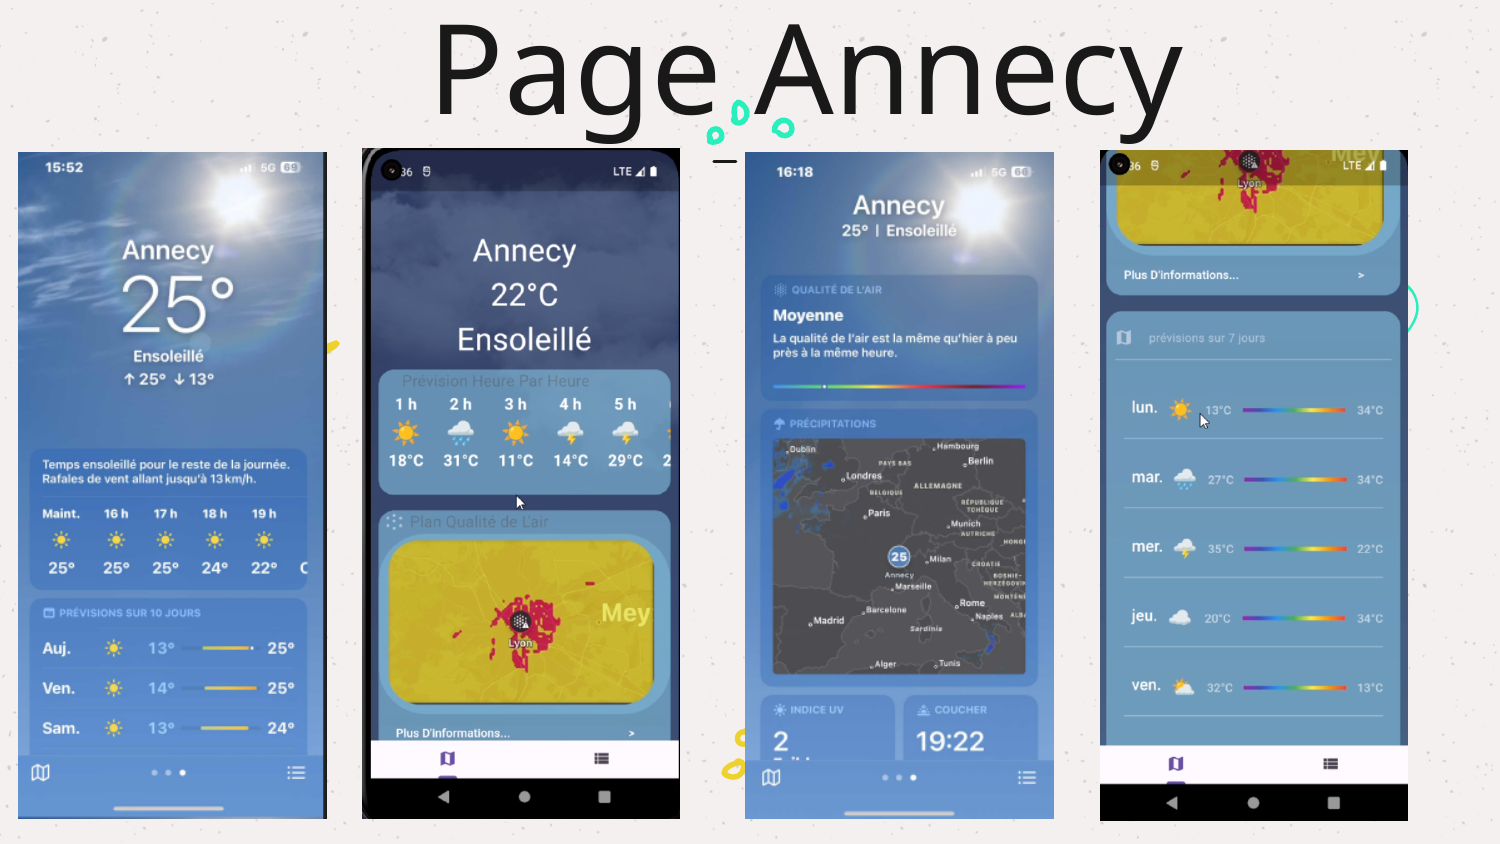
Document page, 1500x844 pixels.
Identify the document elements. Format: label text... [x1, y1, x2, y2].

picture [0, 0, 1500, 844]
title Page Annecy [386, 12, 1226, 118]
